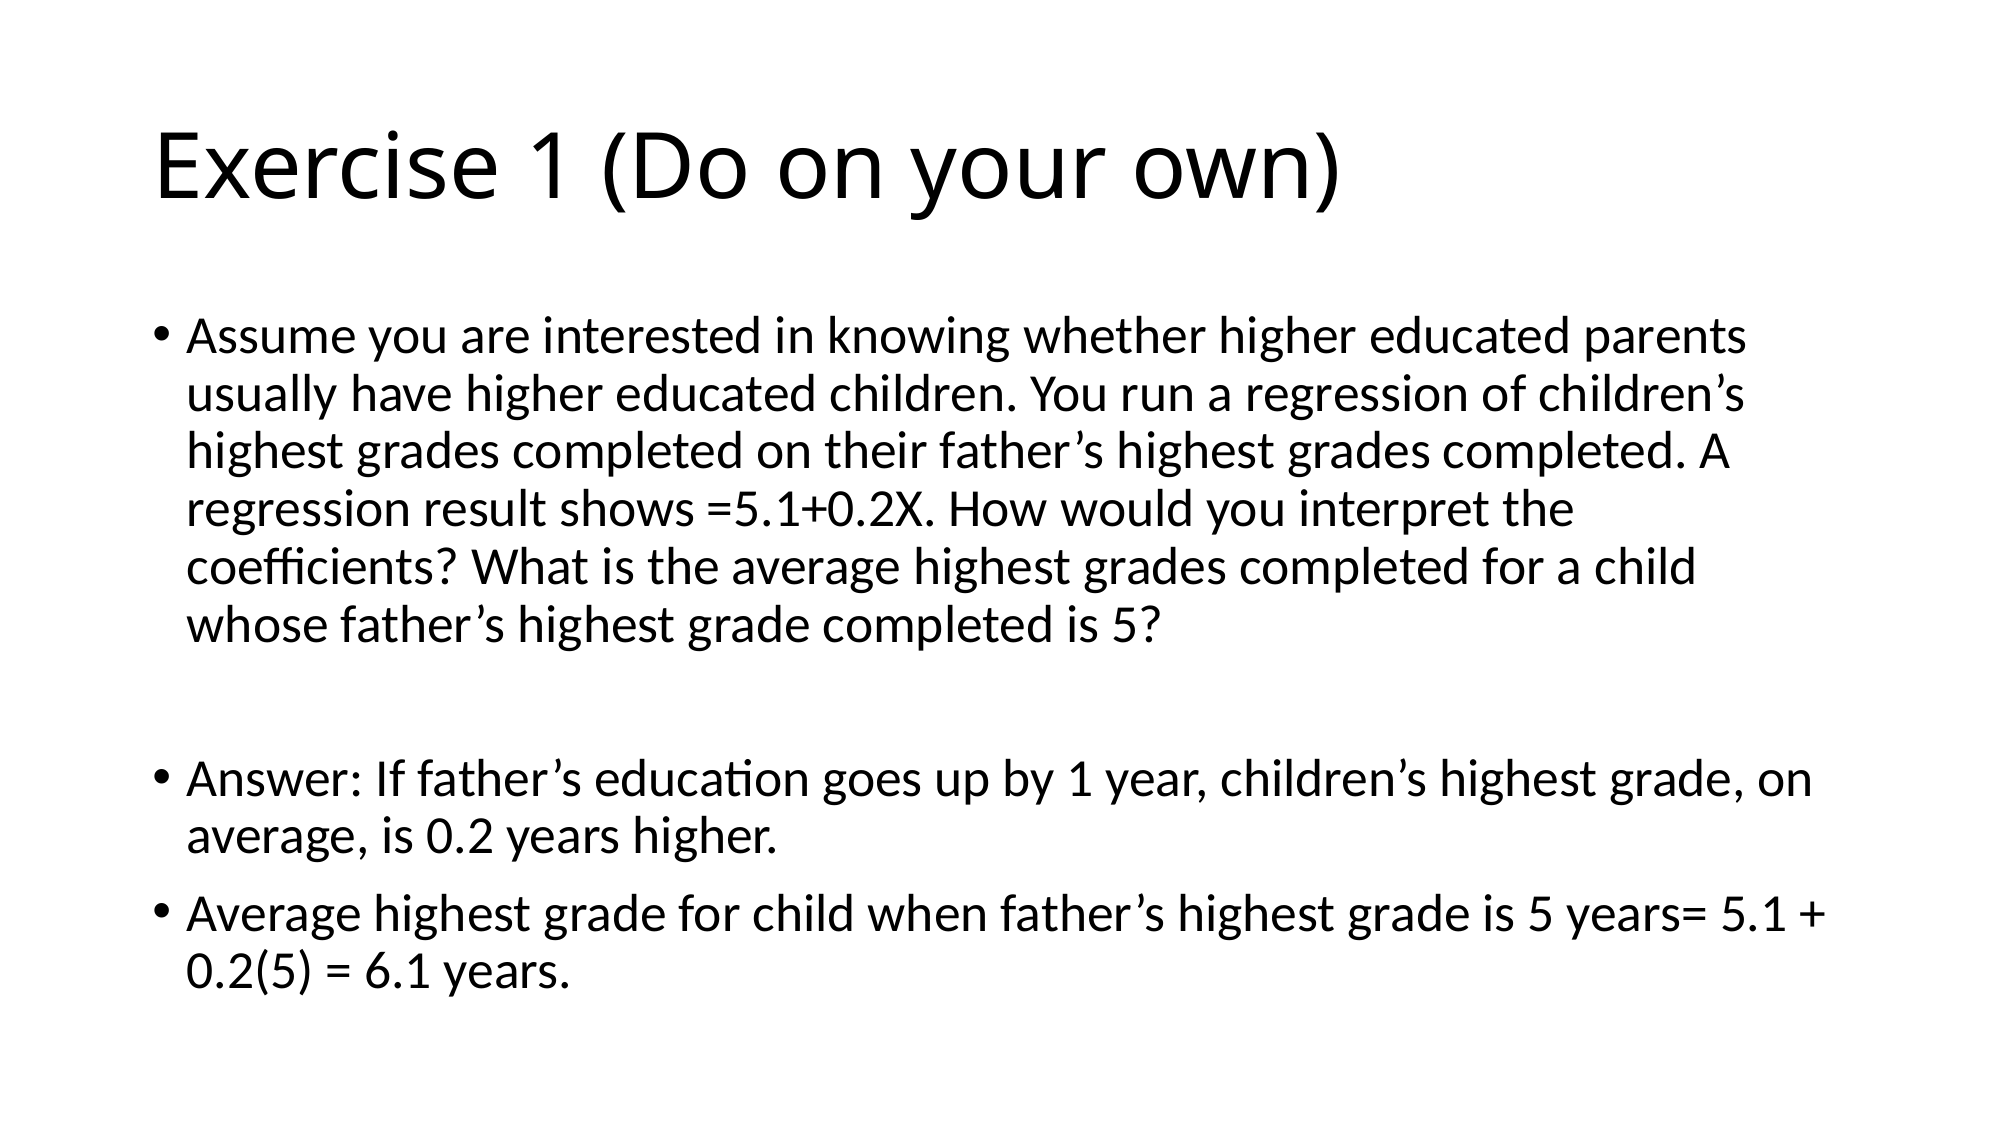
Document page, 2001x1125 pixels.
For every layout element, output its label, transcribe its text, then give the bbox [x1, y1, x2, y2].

title Exercise 1 (Do on your own) [137, 59, 1863, 278]
